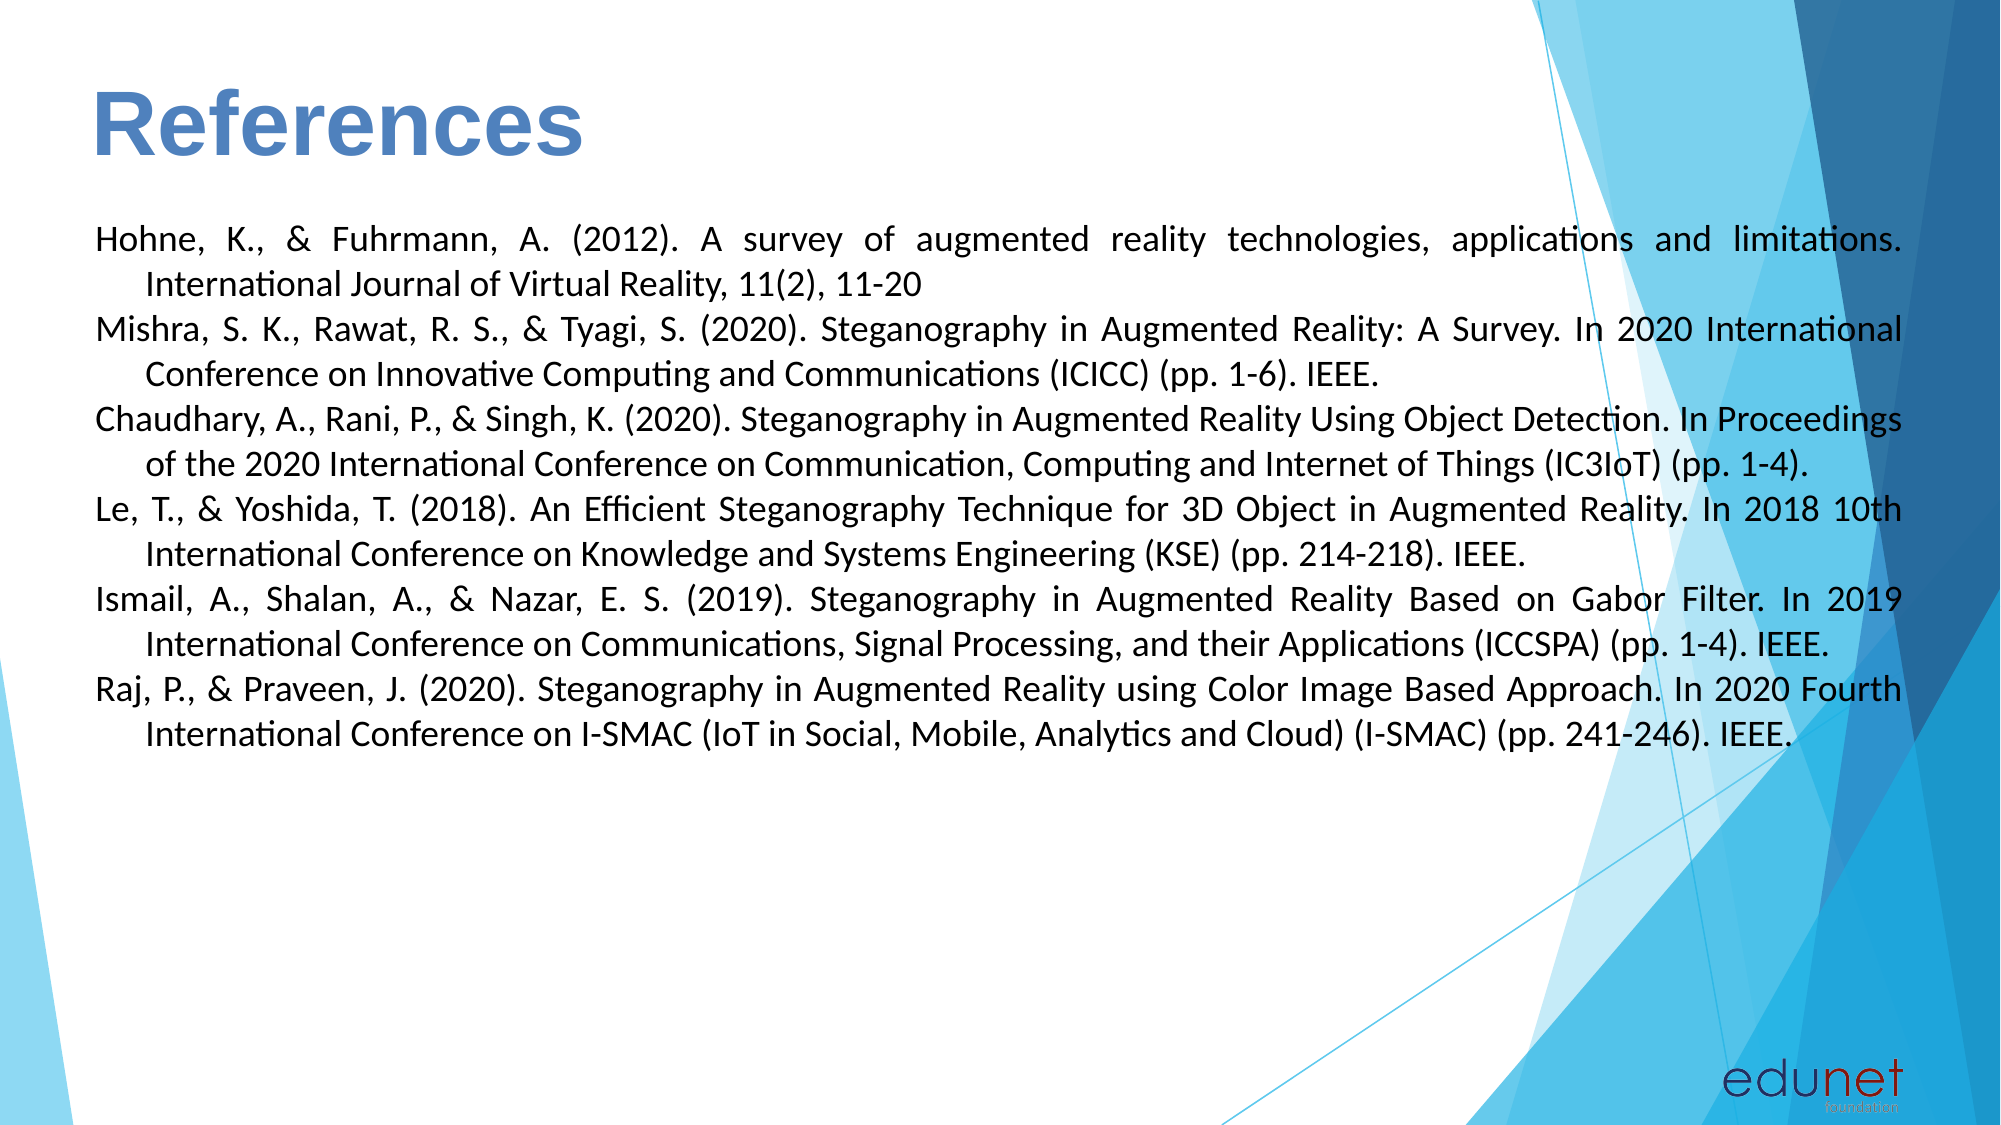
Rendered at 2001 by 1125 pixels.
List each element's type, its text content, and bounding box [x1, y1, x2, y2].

title References [91, 63, 1694, 248]
list Hohne, K., & Fuhrmann, A. (2012). A survey of augmented reality technologies, applications and limitations. International Journal of Virtual Reality, 11(2), 11-20 Mishra, S. K., Rawat, R. S., & Tyagi, S. (2020). Steganography in Augmented Reality: A Survey. In 2020 International Conference on Innovative Computing and Communications (ICICC) (pp. 1-6). IEEE. Chaudhary, A., Rani, P., & Singh, K. (2020). Steganography in Augmented Reality Using Object Detection. In Proceedings of the 2020 International Conference on Communication, Computing and Internet of Things (IC3IoT) (pp. 1-4). Le, T., & Yoshida, T. (2018). An Efficient Steganography Technique for 3D Object in Augmented Reality. In 2018 10th International Conference on Knowledge and Systems Engineering (KSE) (pp. 214-218). IEEE. Ismail, A., Shalan, A., & Nazar, E. S. (2019). Steganography in Augmented Reality Based on Gabor Filter. In 2019 International Conference on Communications, Signal Processing, and their Applications (ICCSPA) (pp. 1-4). IEEE. Raj, P., & Praveen, J. (2020). Steganography in Augmented Reality using Color Image Based Approach. In 2020 Fourth International Conference on I-SMAC (IoT in Social, Mobile, Analytics and Cloud) (I-SMAC) (pp. 241-246). IEEE. [95, 213, 1905, 1063]
picture [1719, 1063, 1905, 1116]
